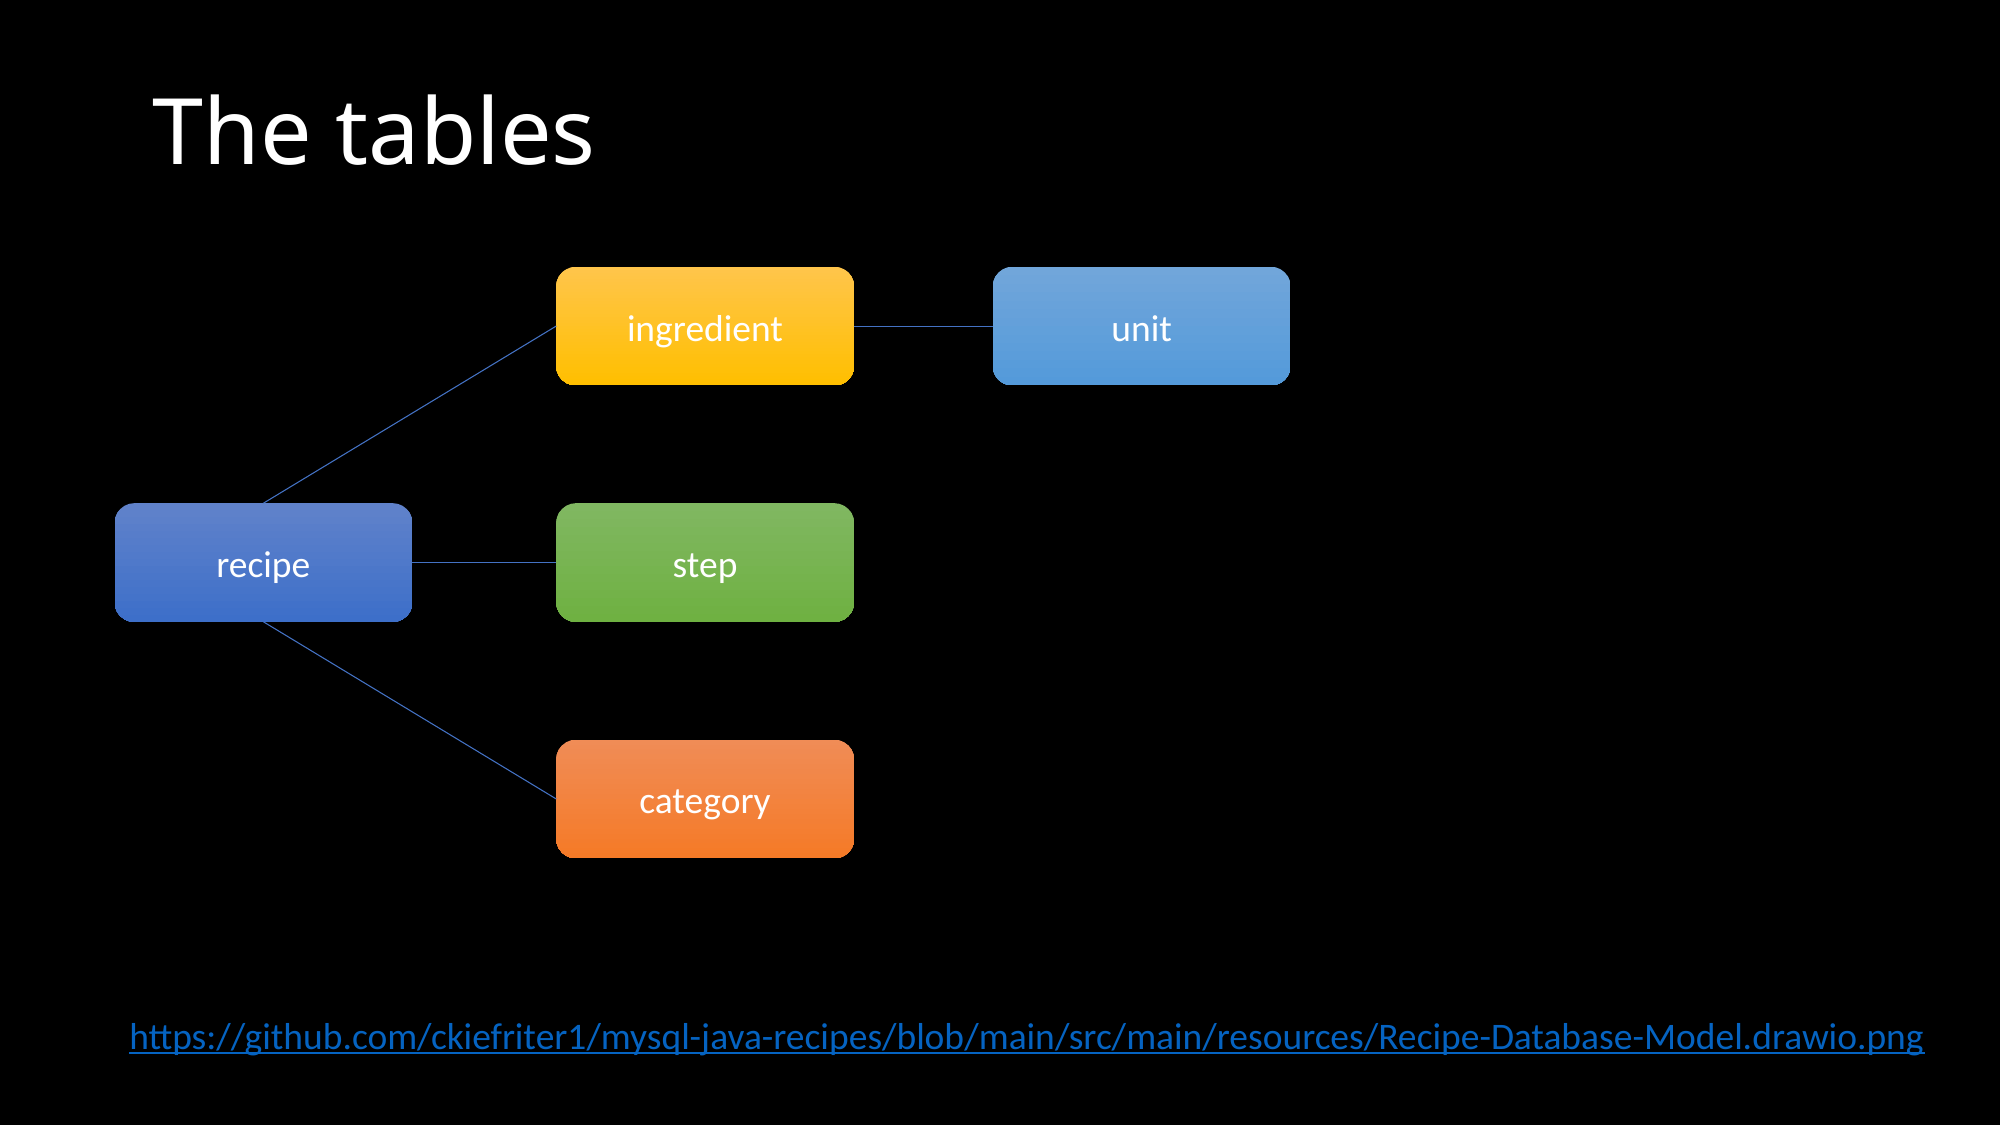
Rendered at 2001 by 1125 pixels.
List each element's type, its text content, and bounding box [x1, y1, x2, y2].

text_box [263, 621, 557, 799]
text_box recipe [114, 503, 413, 622]
text_box https://github.com/ckiefriter1/mysql-java-recipes/blob/main/src/main/resources/Recipe-Database-Model.drawio.png [114, 1004, 2000, 1065]
text_box ingredient [556, 266, 855, 386]
text_box unit [992, 266, 1291, 386]
text_box step [556, 503, 855, 622]
title The tables [137, 59, 1863, 211]
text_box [263, 326, 557, 504]
text_box category [556, 739, 855, 859]
